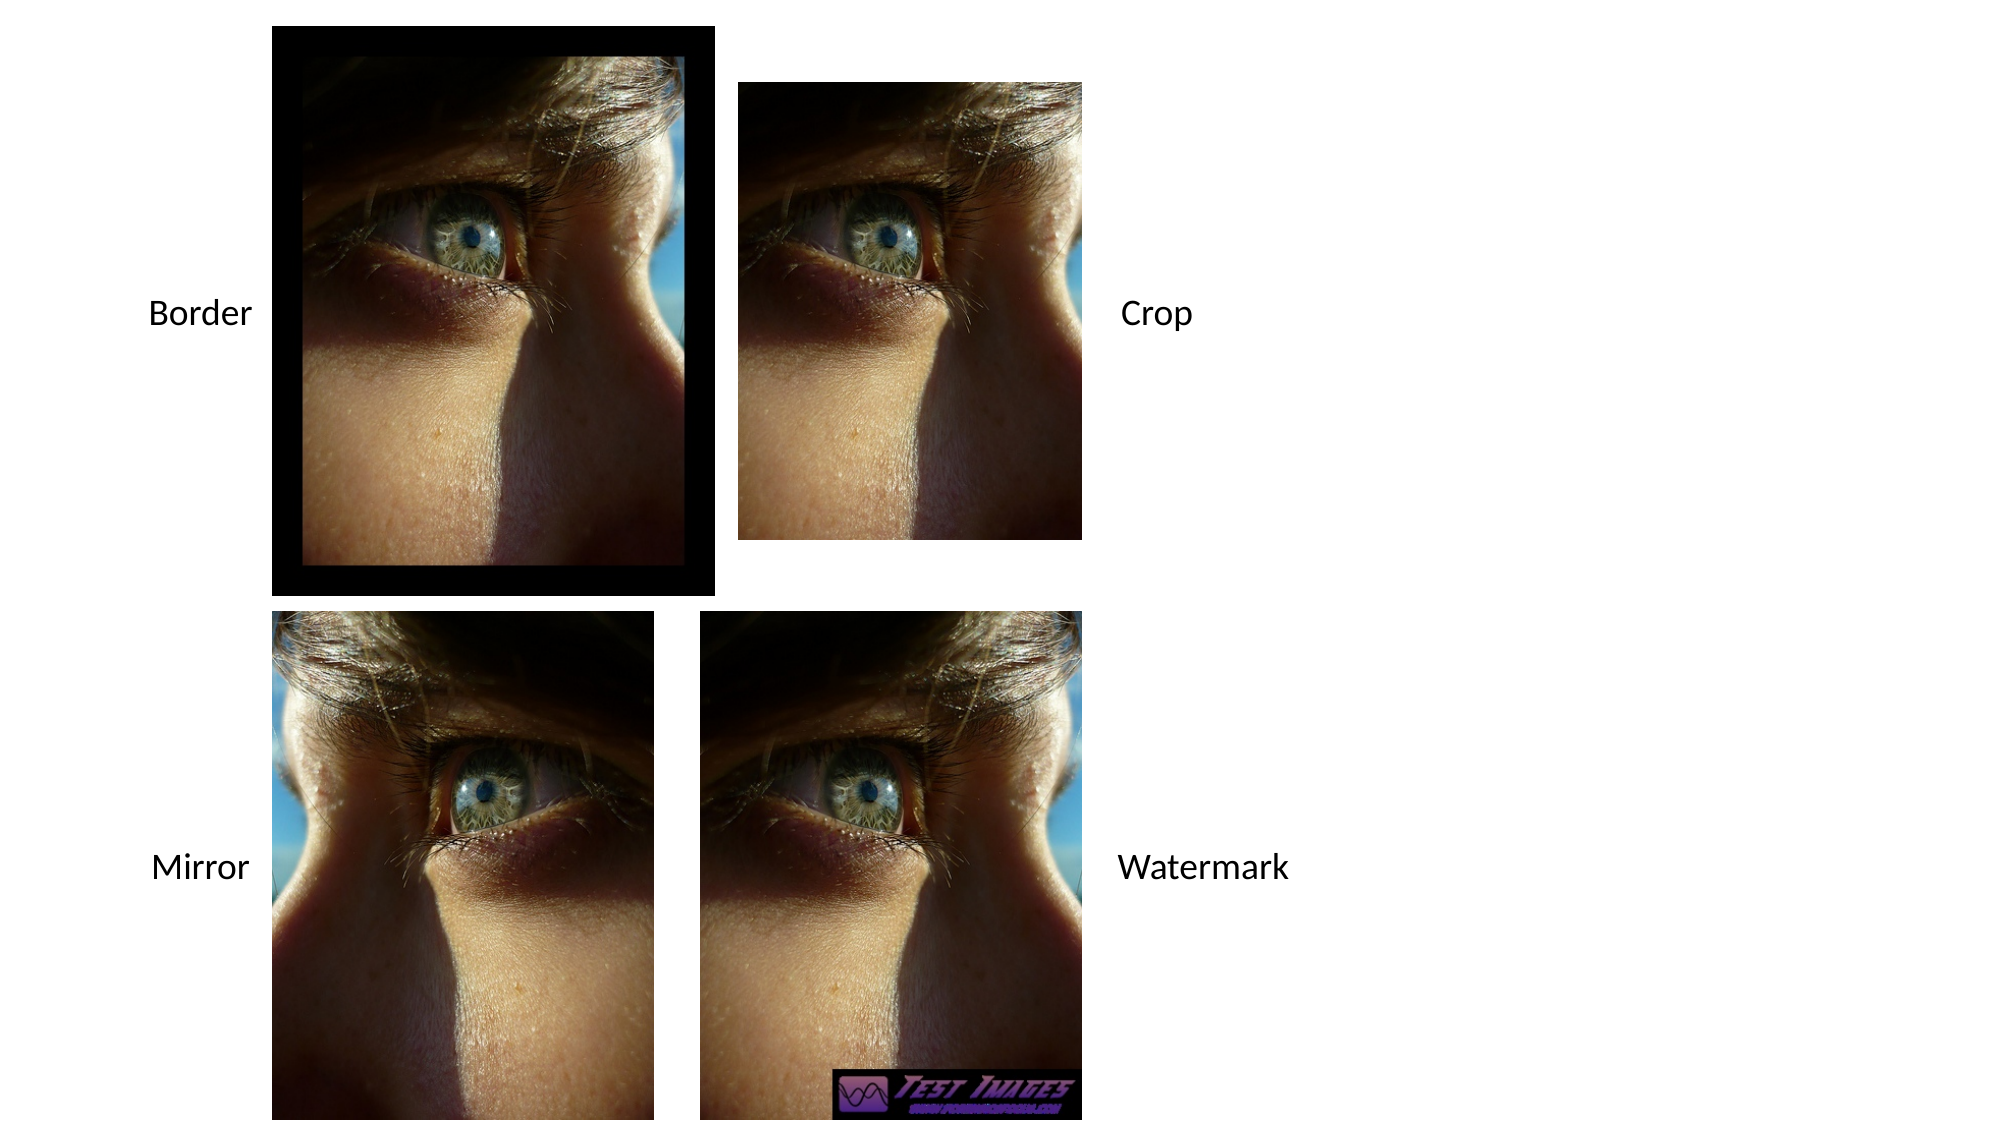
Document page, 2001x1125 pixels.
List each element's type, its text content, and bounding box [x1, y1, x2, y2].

picture [272, 26, 715, 596]
picture [272, 611, 654, 1120]
picture [738, 82, 1082, 540]
text_box Watermark [1102, 834, 1305, 895]
text_box Crop [1106, 280, 1208, 341]
picture [700, 611, 1082, 1120]
text_box Mirror [136, 834, 265, 895]
text_box Border [133, 280, 268, 341]
